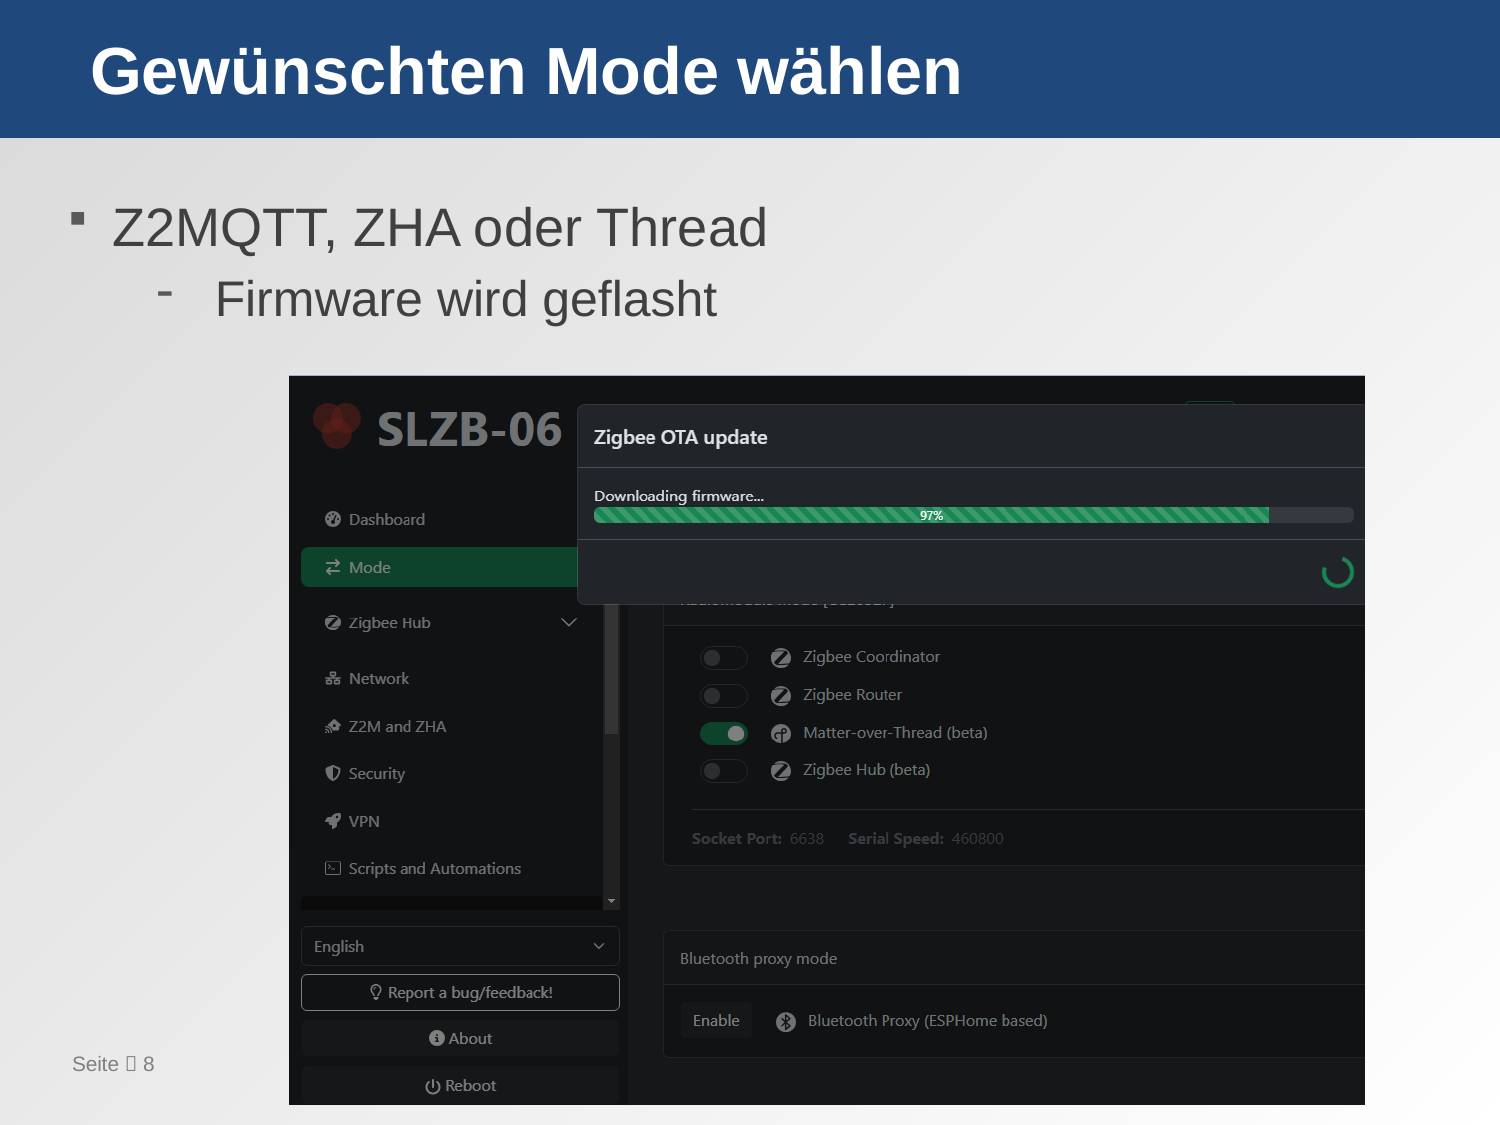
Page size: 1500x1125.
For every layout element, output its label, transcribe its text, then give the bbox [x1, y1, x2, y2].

picture [288, 374, 1365, 1105]
title Gewünschten Mode wählen [75, 20, 1425, 208]
list Z2MQTT, ZHA oder Thread Firmware wird geflasht [53, 184, 1400, 941]
